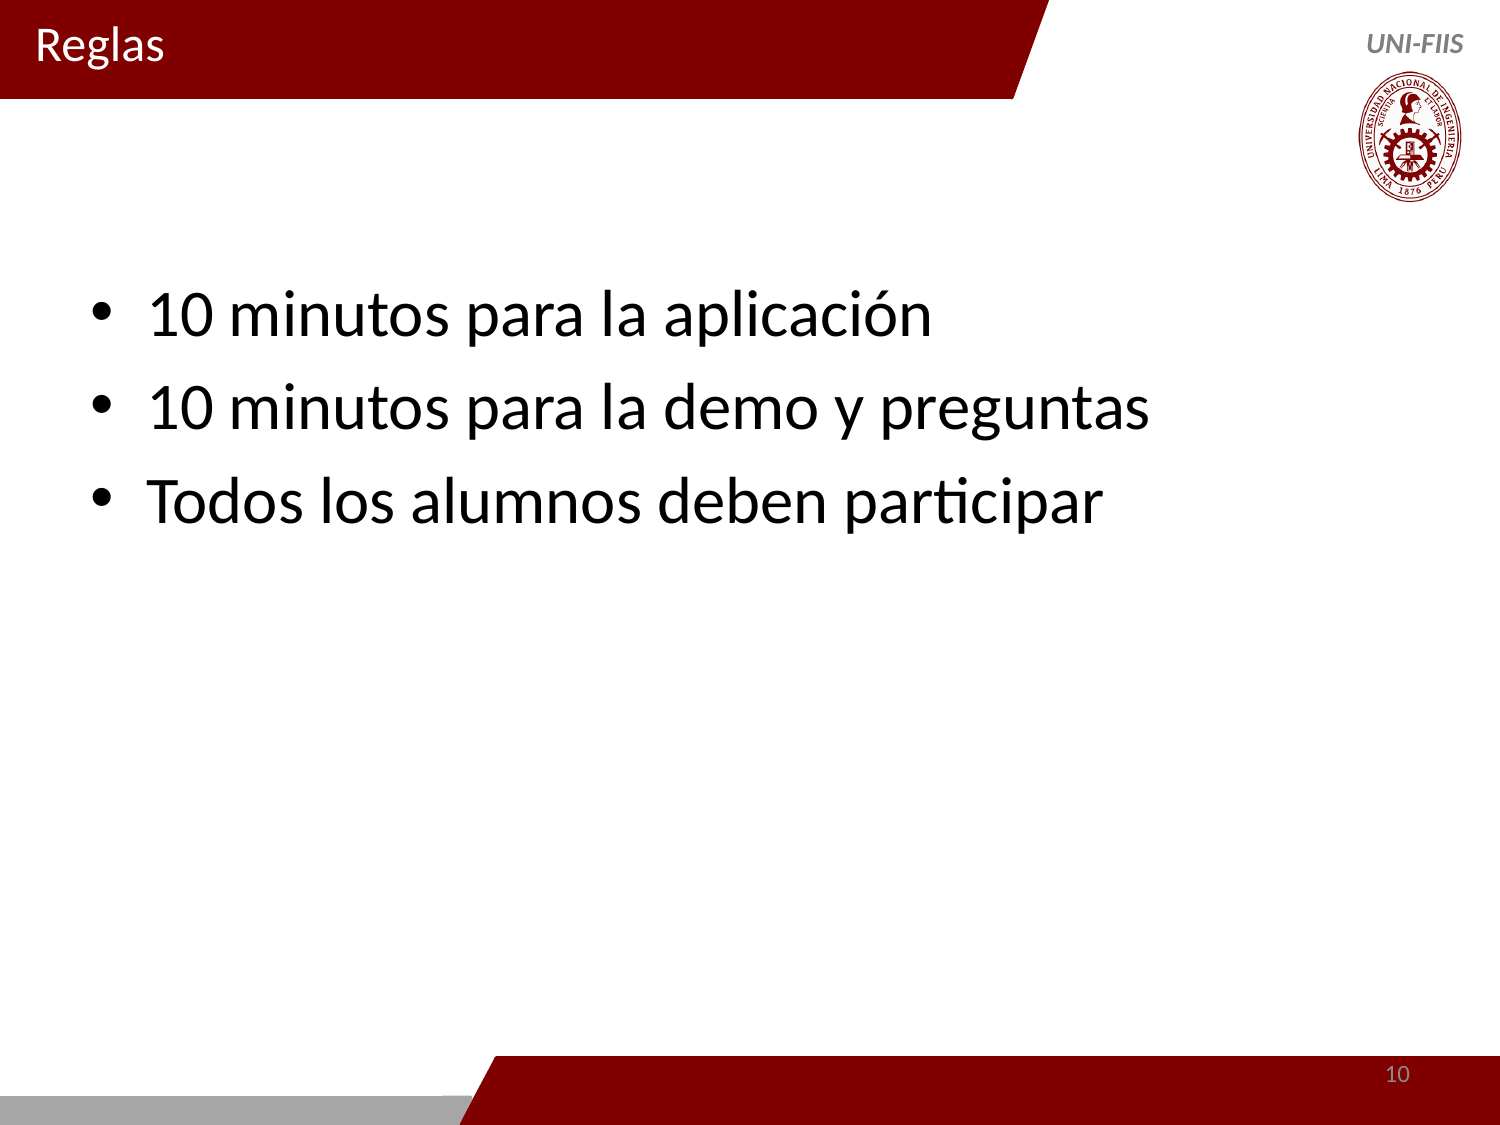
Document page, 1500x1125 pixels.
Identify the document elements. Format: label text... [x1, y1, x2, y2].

list 10 minutos para la aplicación 10 minutos para la demo y preguntas Todos los alumnos deben participar [75, 262, 1425, 1005]
title Reglas [20, 0, 830, 84]
slide_number 10 [1074, 1042, 1425, 1103]
picture [1354, 67, 1464, 205]
